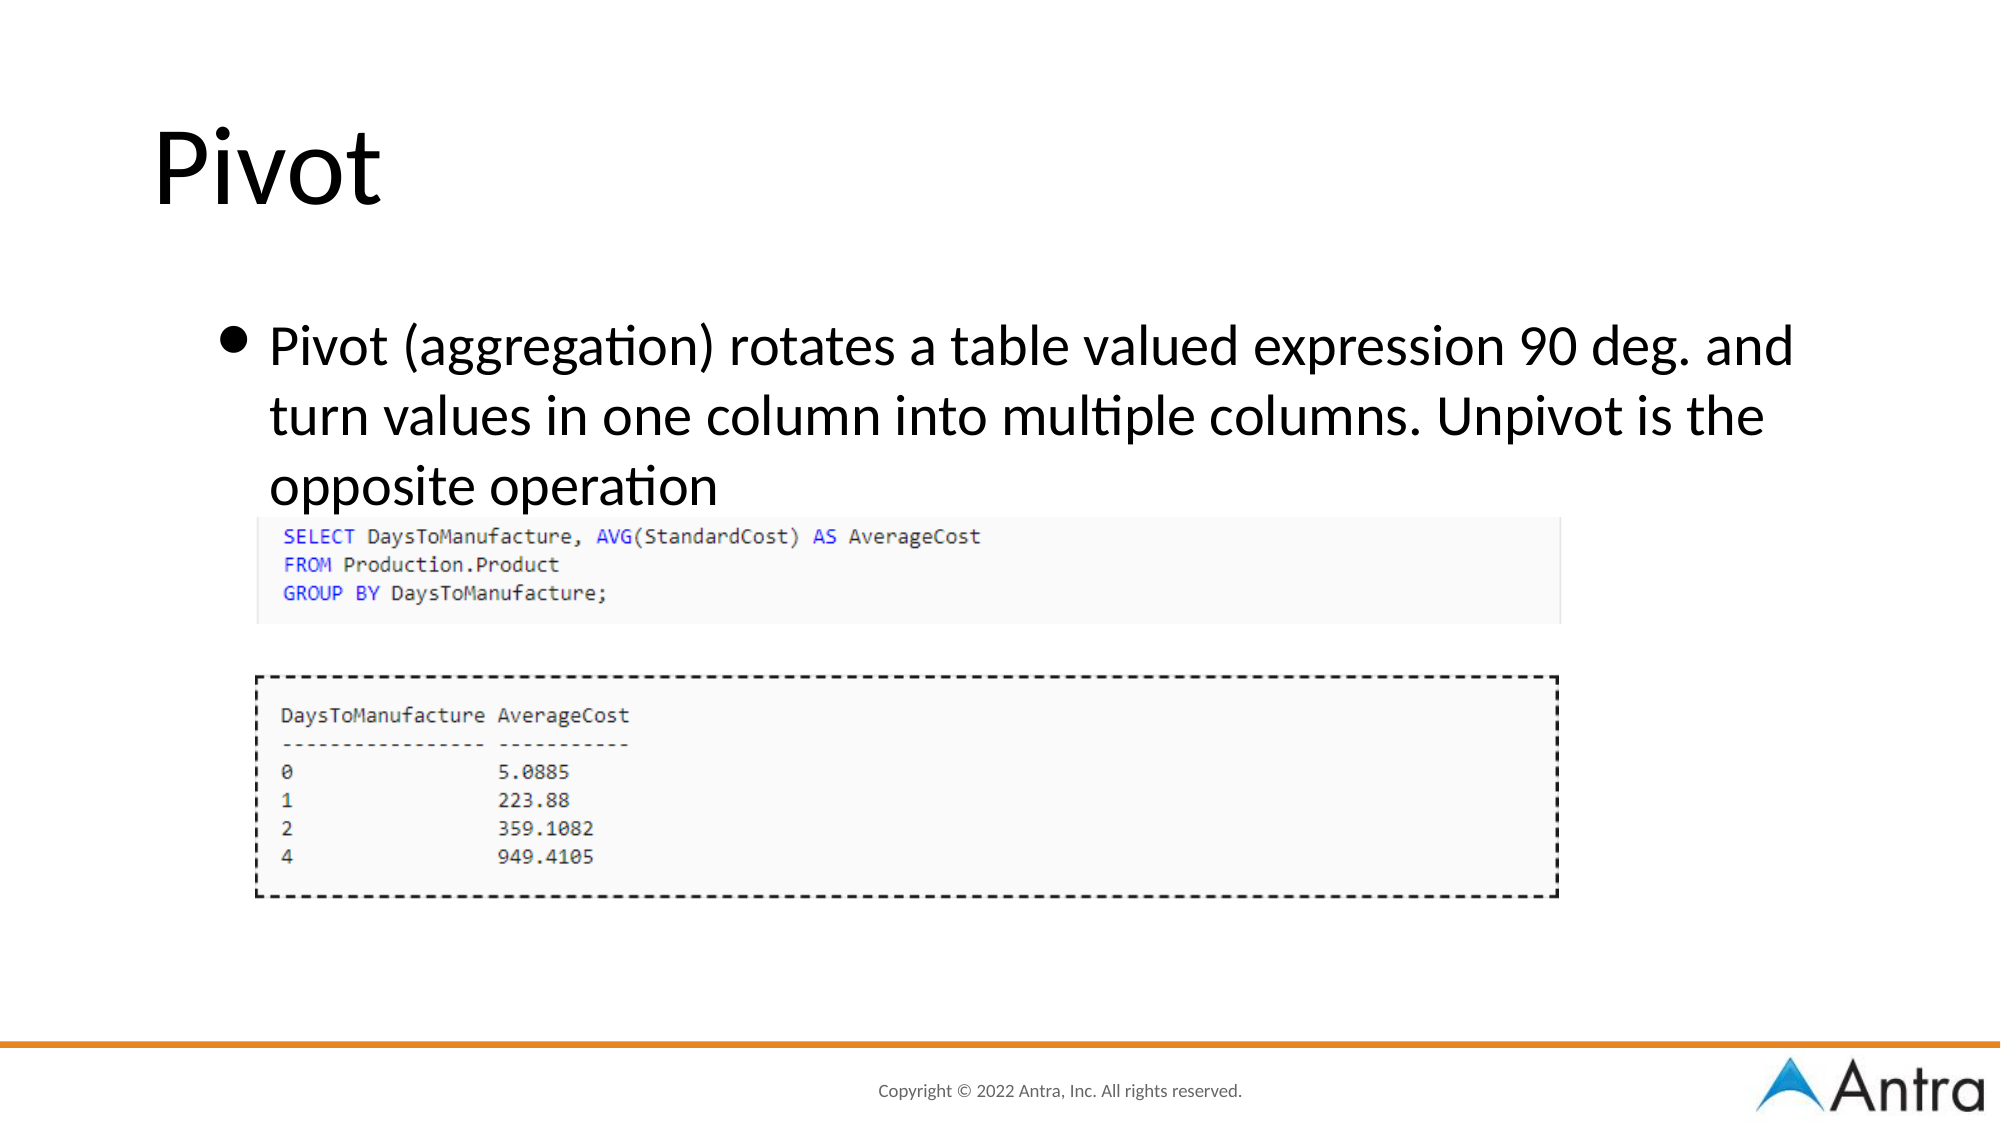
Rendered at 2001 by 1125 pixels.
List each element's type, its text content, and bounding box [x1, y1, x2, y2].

text_box Pivot [137, 59, 1863, 278]
picture [250, 517, 1563, 625]
text_box Pivot (aggregation) rotates a table valued expression 90 deg. and turn values in one column into multiple columns. Unpivot is the opposite operation [183, 299, 1863, 1014]
picture [254, 674, 1559, 901]
picture [1745, 1048, 1994, 1122]
